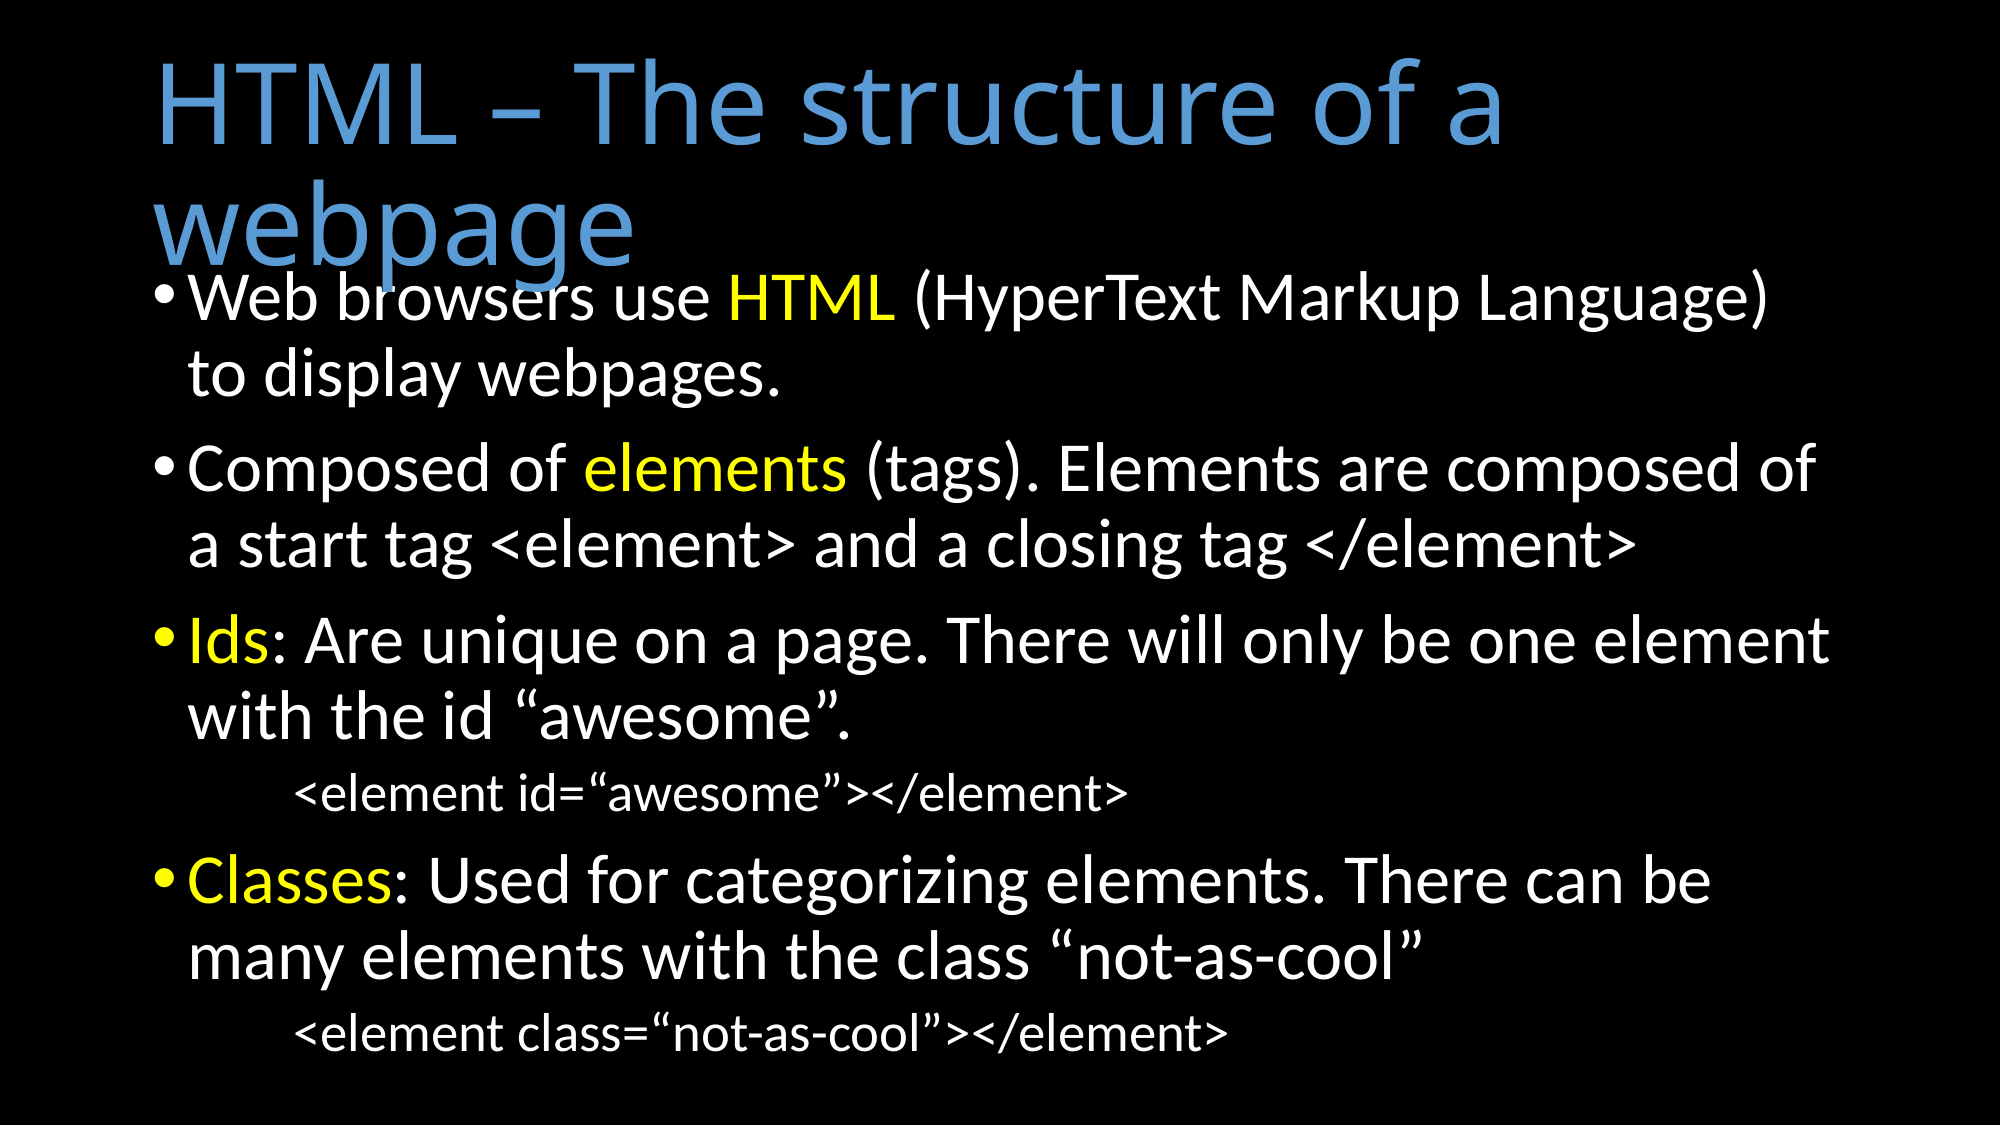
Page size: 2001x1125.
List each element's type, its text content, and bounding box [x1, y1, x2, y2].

list Web browsers use HTML (HyperText Markup Language) to display webpages. Composed of elements (tags). Elements are composed of a start tag <element> and a closing tag </element> Ids: Are unique on a page. There will only be one element with the id “awesome”. <element id=“awesome”></element> Classes: Used for categorizing elements. There can be many elements with the class “not-as-cool” <element class=“not-as-cool”></element> [137, 278, 1863, 1074]
title HTML – The structure of a webpage [137, 59, 1863, 278]
